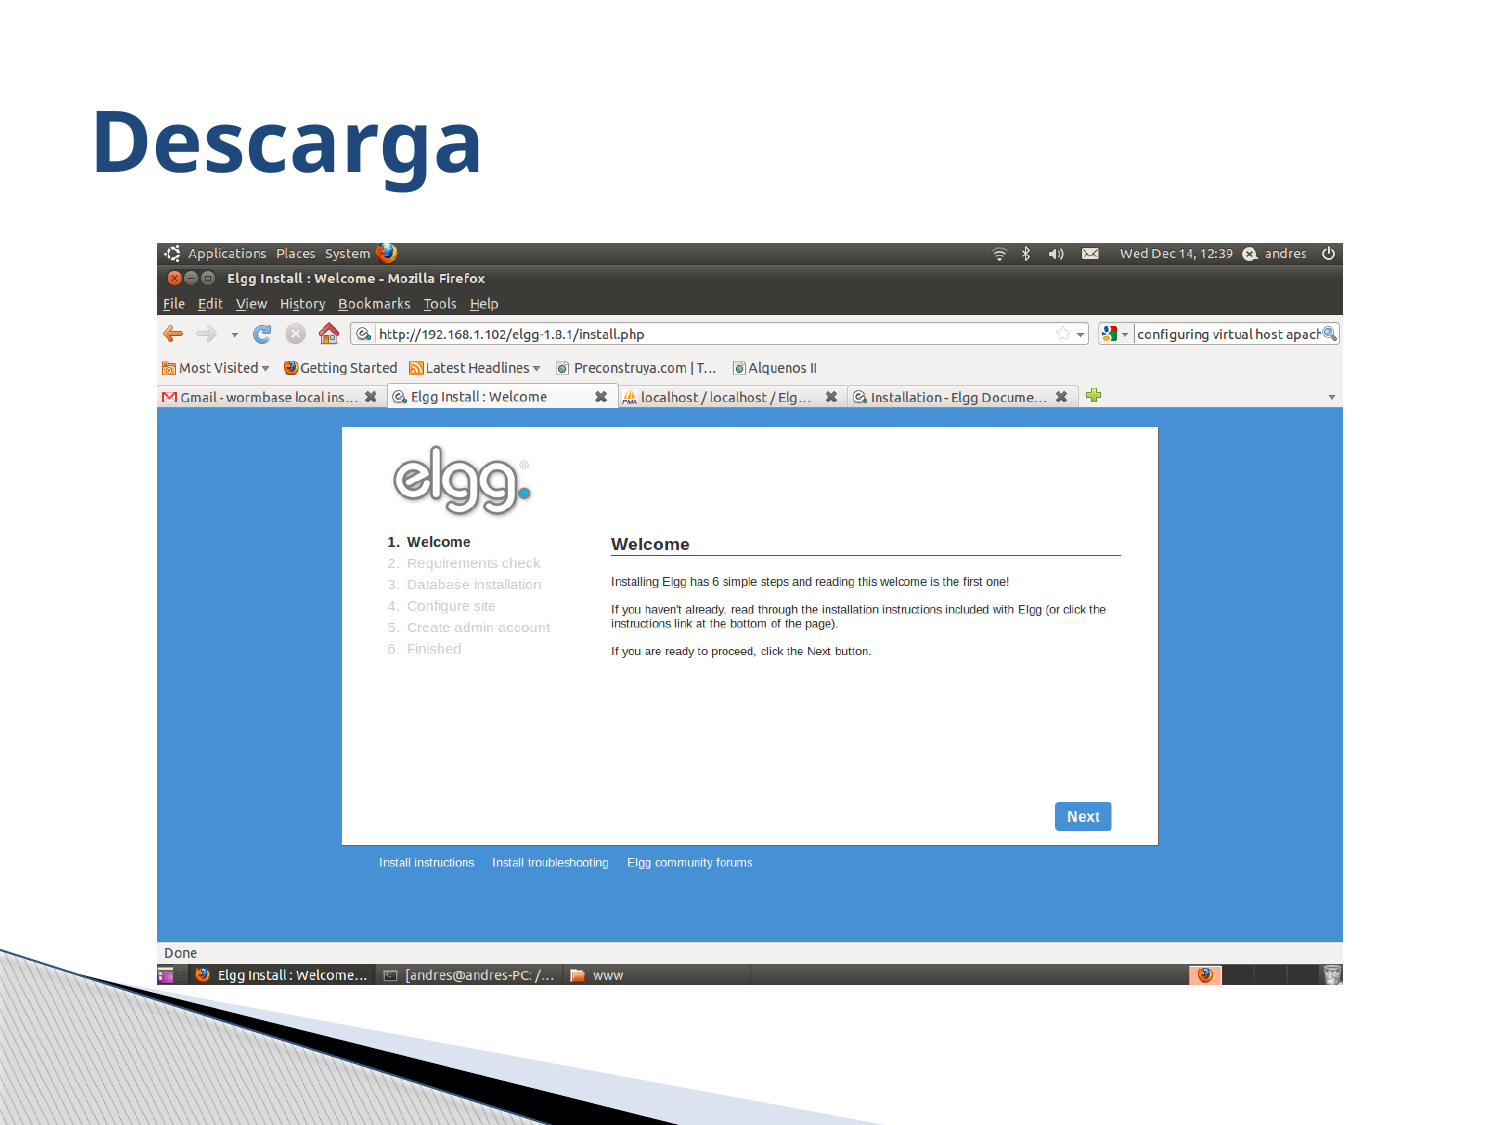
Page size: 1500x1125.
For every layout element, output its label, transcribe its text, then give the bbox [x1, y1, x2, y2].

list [155, 242, 1345, 986]
title Descarga [75, 45, 1425, 233]
